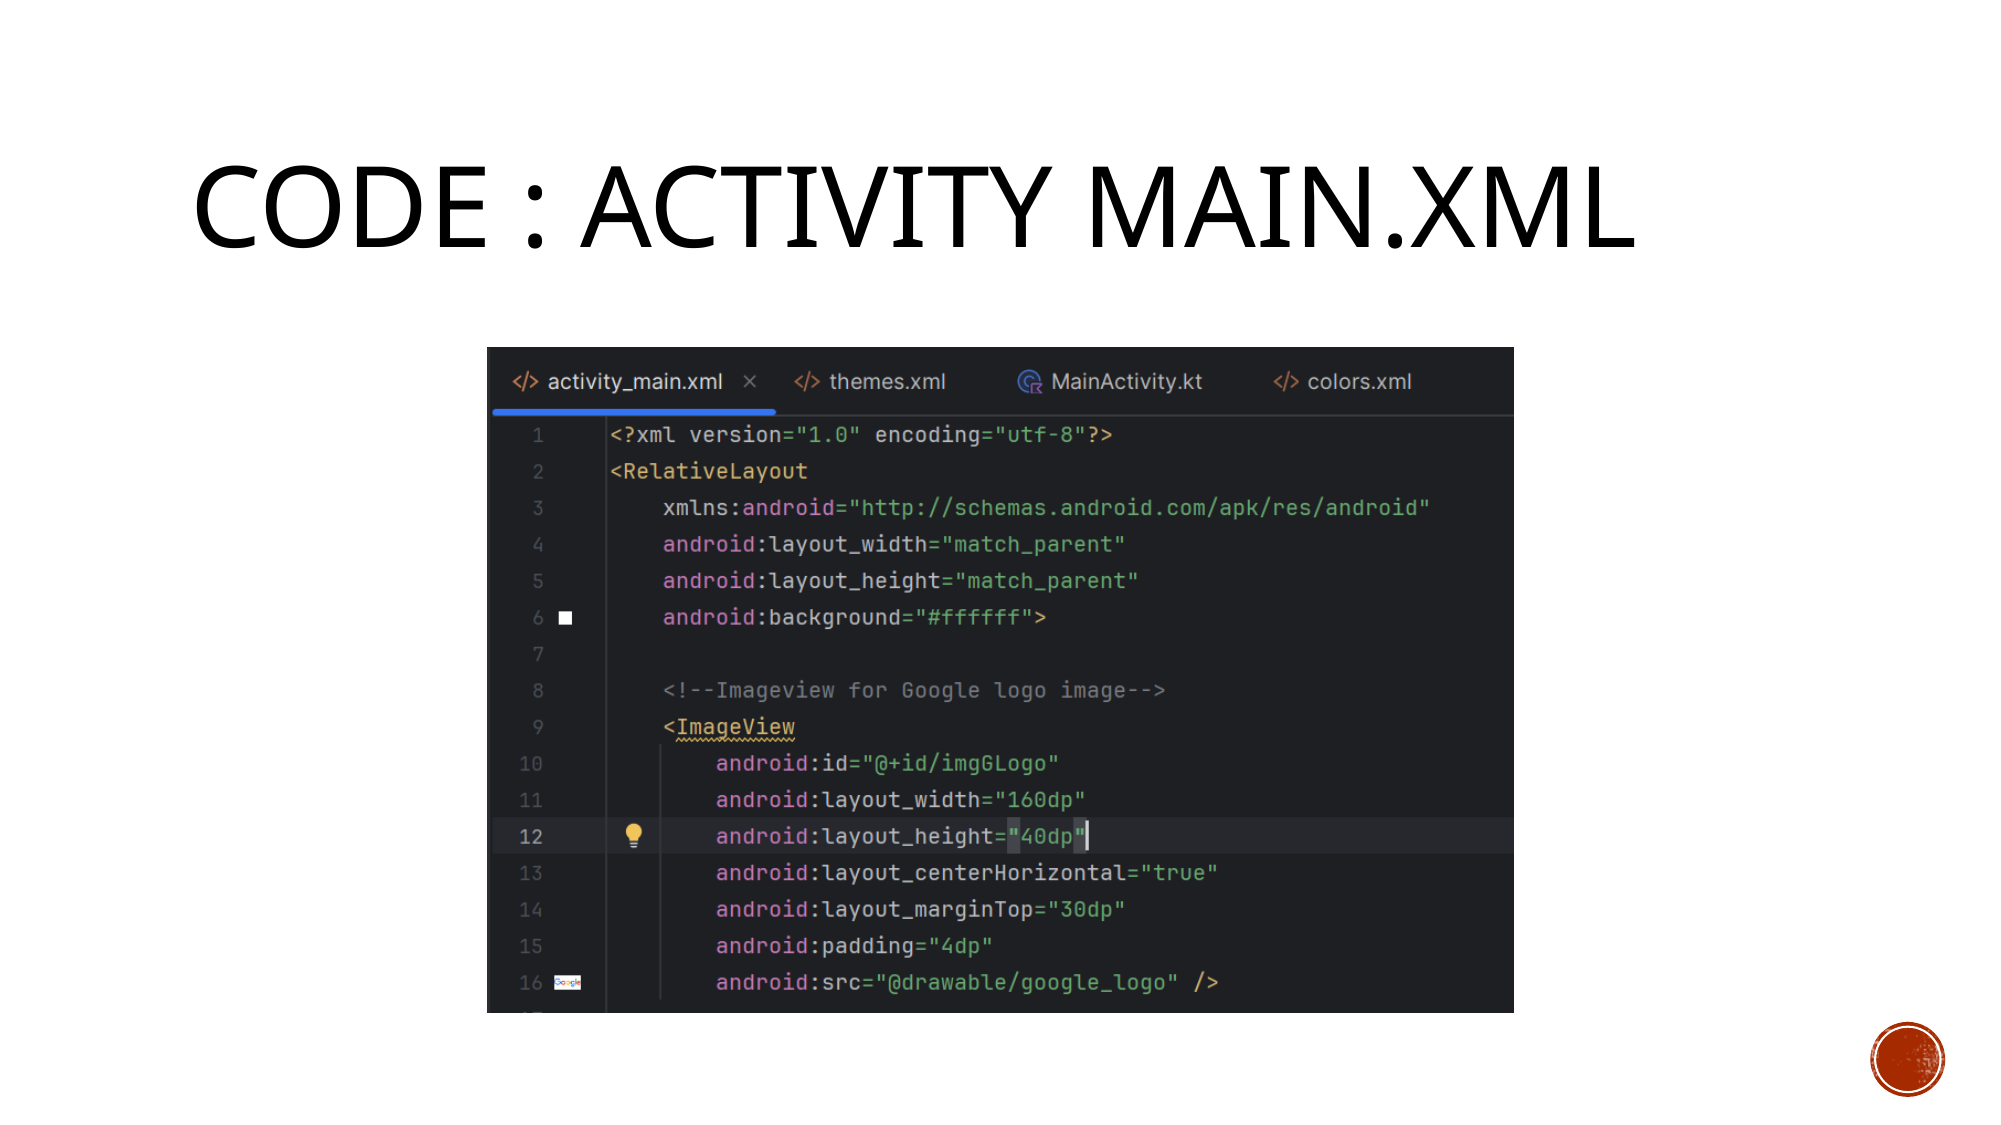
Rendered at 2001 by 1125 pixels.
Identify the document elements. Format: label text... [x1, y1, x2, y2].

title Code : activity main.xml [175, 79, 1826, 344]
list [490, 351, 1511, 1010]
